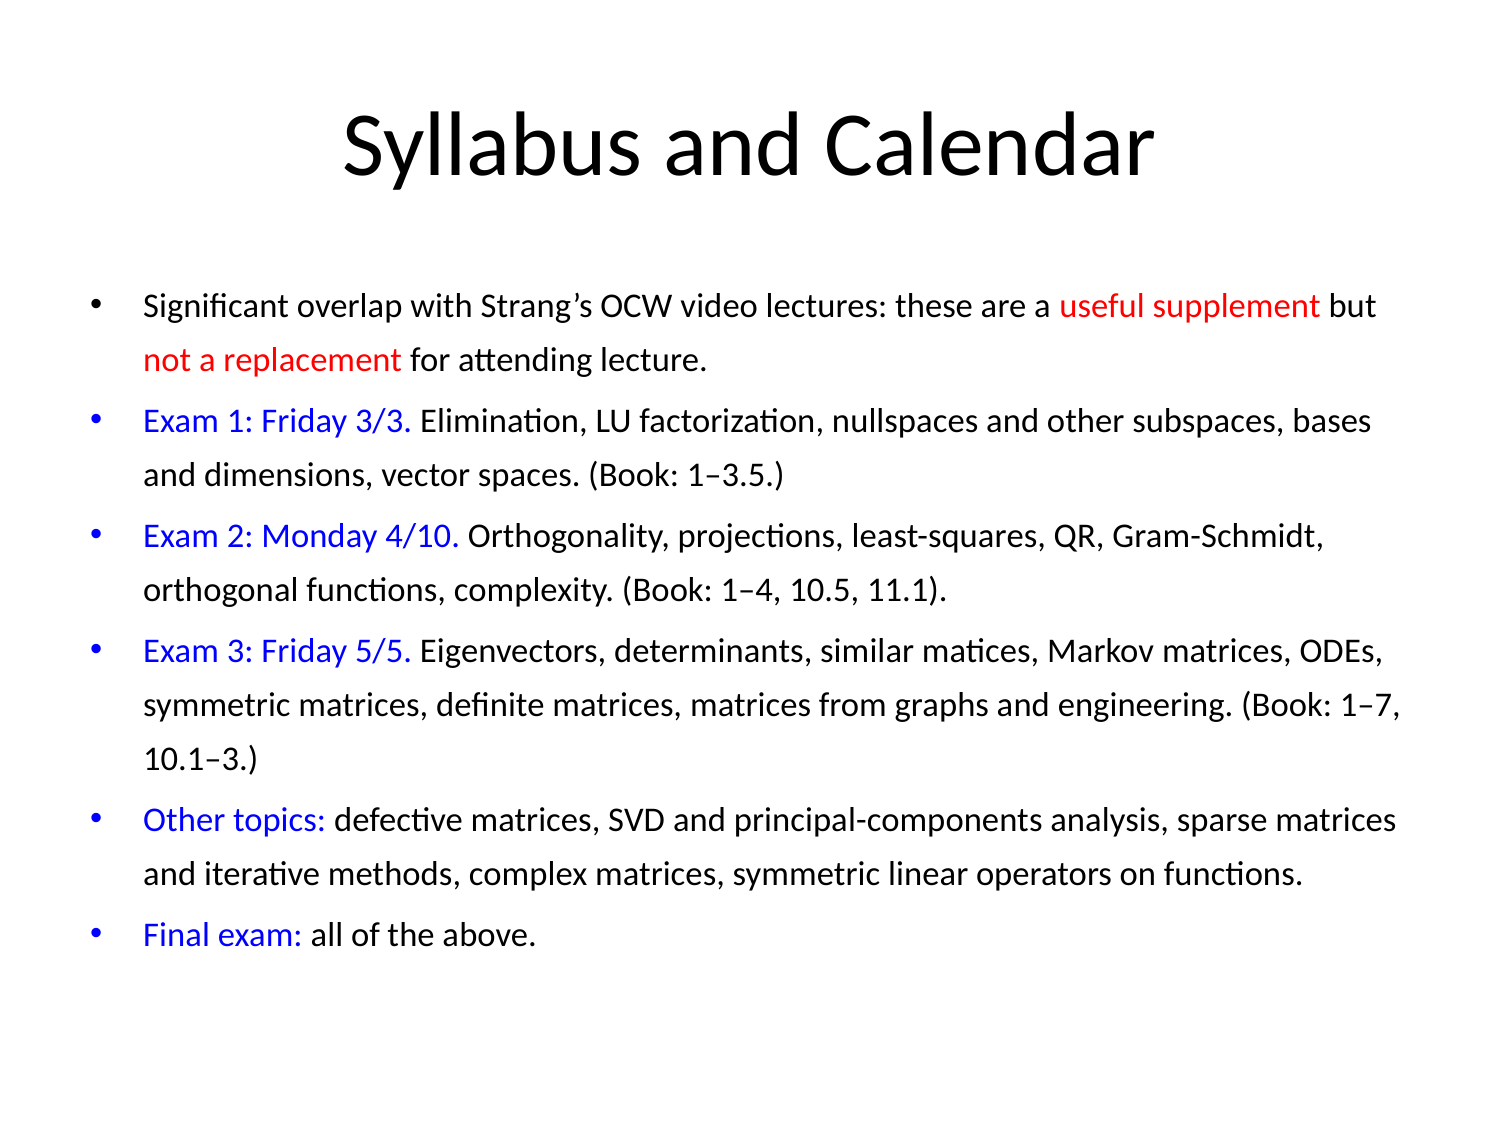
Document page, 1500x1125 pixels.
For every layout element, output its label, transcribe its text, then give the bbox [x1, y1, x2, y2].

title Syllabus and Calendar [75, 45, 1425, 233]
list Significant overlap with Strang’s OCW video lectures: these are a useful supplement but not a replacement for attending lecture. Exam 1: Friday 3/3. Elimination, LU factorization, nullspaces and other subspaces, bases and dimensions, vector spaces. (Book: 1–3.5.) Exam 2: Monday 4/10. Orthogonality, projections, least-squares, QR, Gram-Schmidt, orthogonal functions, complexity. (Book: 1–4, 10.5, 11.1). Exam 3: Friday 5/5. Eigenvectors, determinants, similar matices, Markov matrices, ODEs, symmetric matrices, definite matrices, matrices from graphs and engineering. (Book: 1–7, 10.1–3.) Other topics: defective matrices, SVD and principal-components analysis, sparse matrices and iterative methods, complex matrices, symmetric linear operators on functions. Final exam: all of the above. [75, 262, 1425, 1005]
